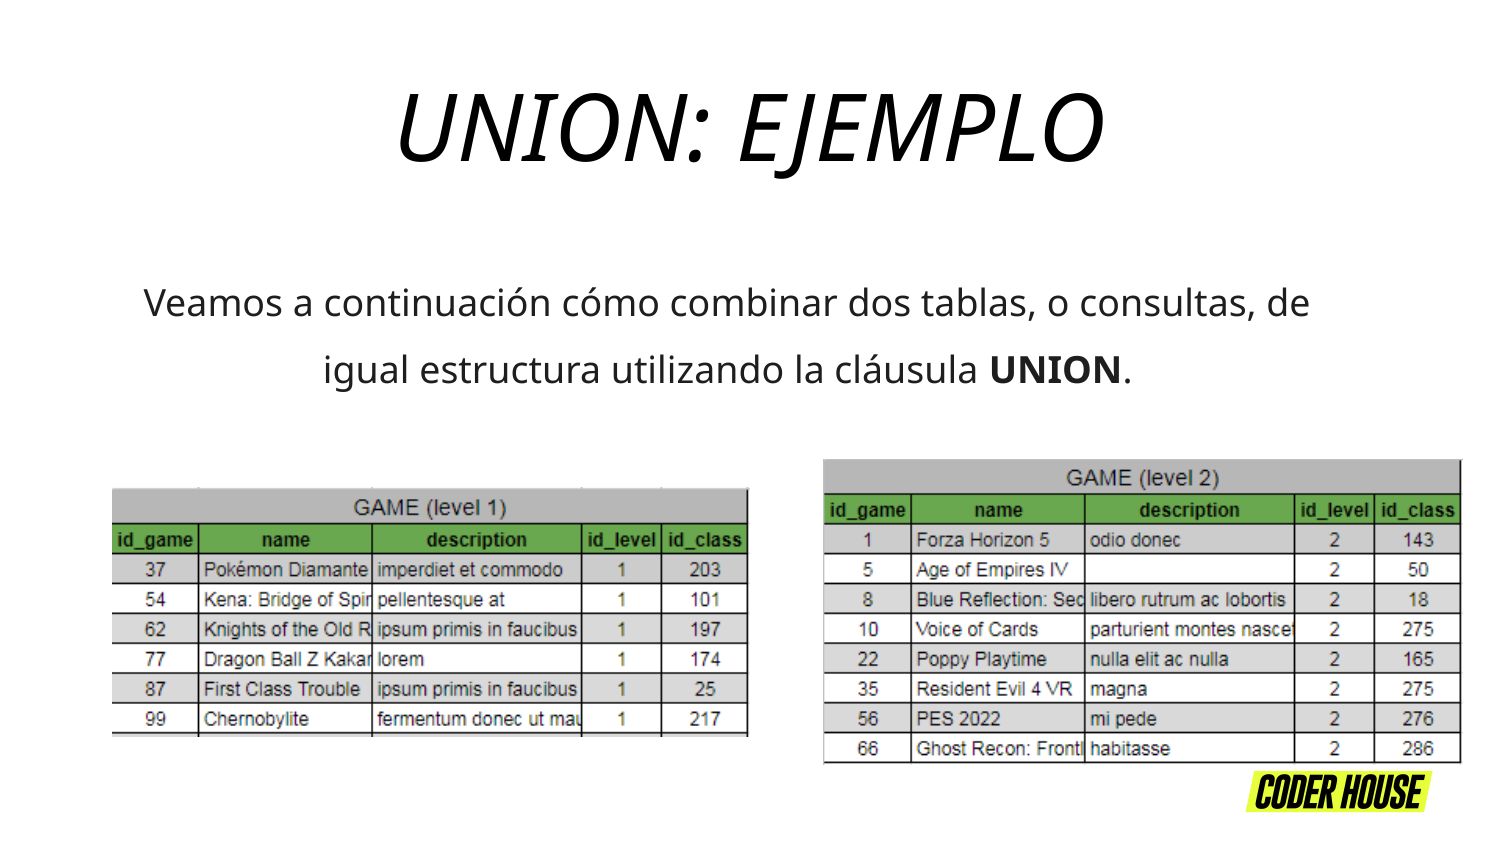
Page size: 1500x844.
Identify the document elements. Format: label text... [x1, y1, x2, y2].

picture [112, 487, 751, 737]
picture [822, 459, 1463, 819]
text_box UNION: EJEMPLO [226, 52, 1274, 136]
text_box Veamos a continuación cómo combinar dos tablas, o consultas, de igual estructura utilizando la cláusula UNION. [87, 241, 1375, 626]
